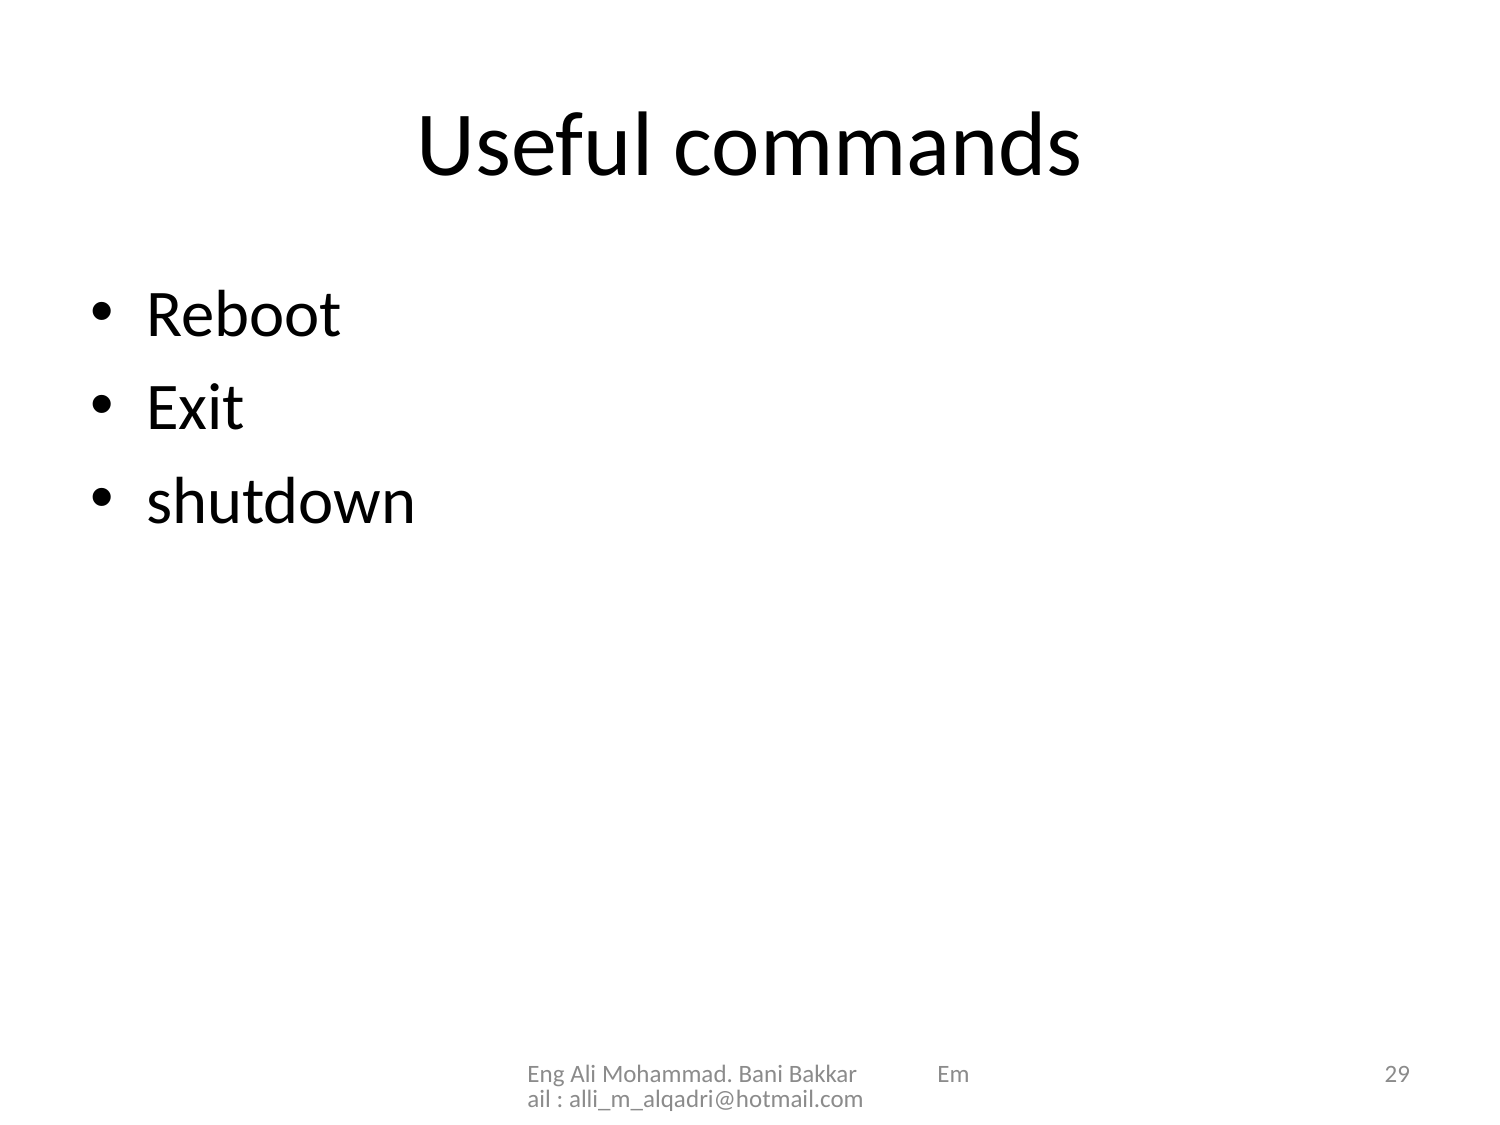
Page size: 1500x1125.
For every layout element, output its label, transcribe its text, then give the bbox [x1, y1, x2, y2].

footer Eng Ali Mohammad. Bani Bakkar Email : alli_m_alqadri@hotmail.com [512, 1042, 988, 1103]
list Reboot Exit shutdown [75, 262, 1425, 1005]
title Useful commands [75, 45, 1425, 233]
slide_number 29 [1074, 1042, 1425, 1103]
